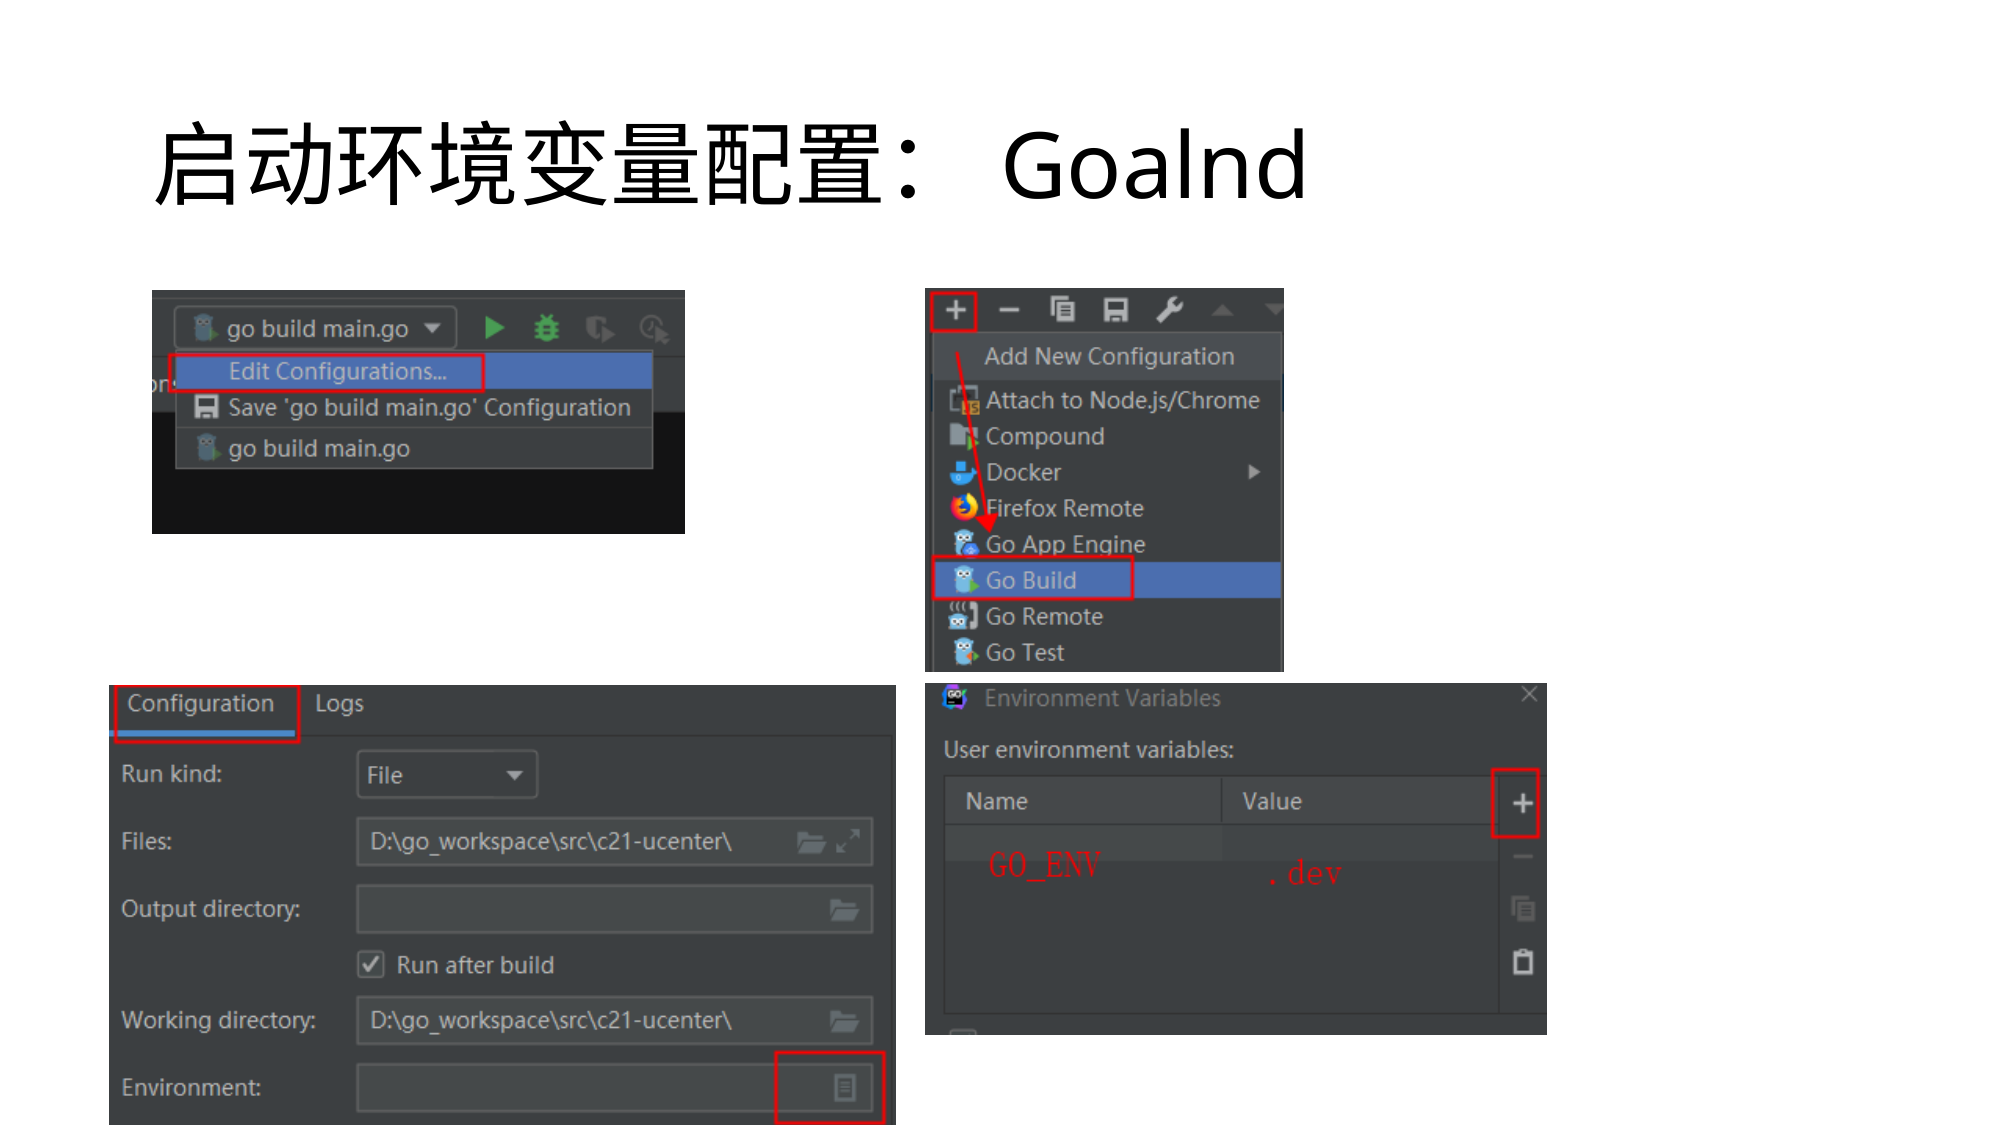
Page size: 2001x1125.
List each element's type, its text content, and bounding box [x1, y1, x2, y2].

picture [925, 288, 1284, 672]
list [152, 290, 685, 534]
picture [109, 685, 896, 1125]
title 启动环境变量配置：Goalnd [137, 59, 1863, 278]
picture [925, 683, 1547, 1035]
